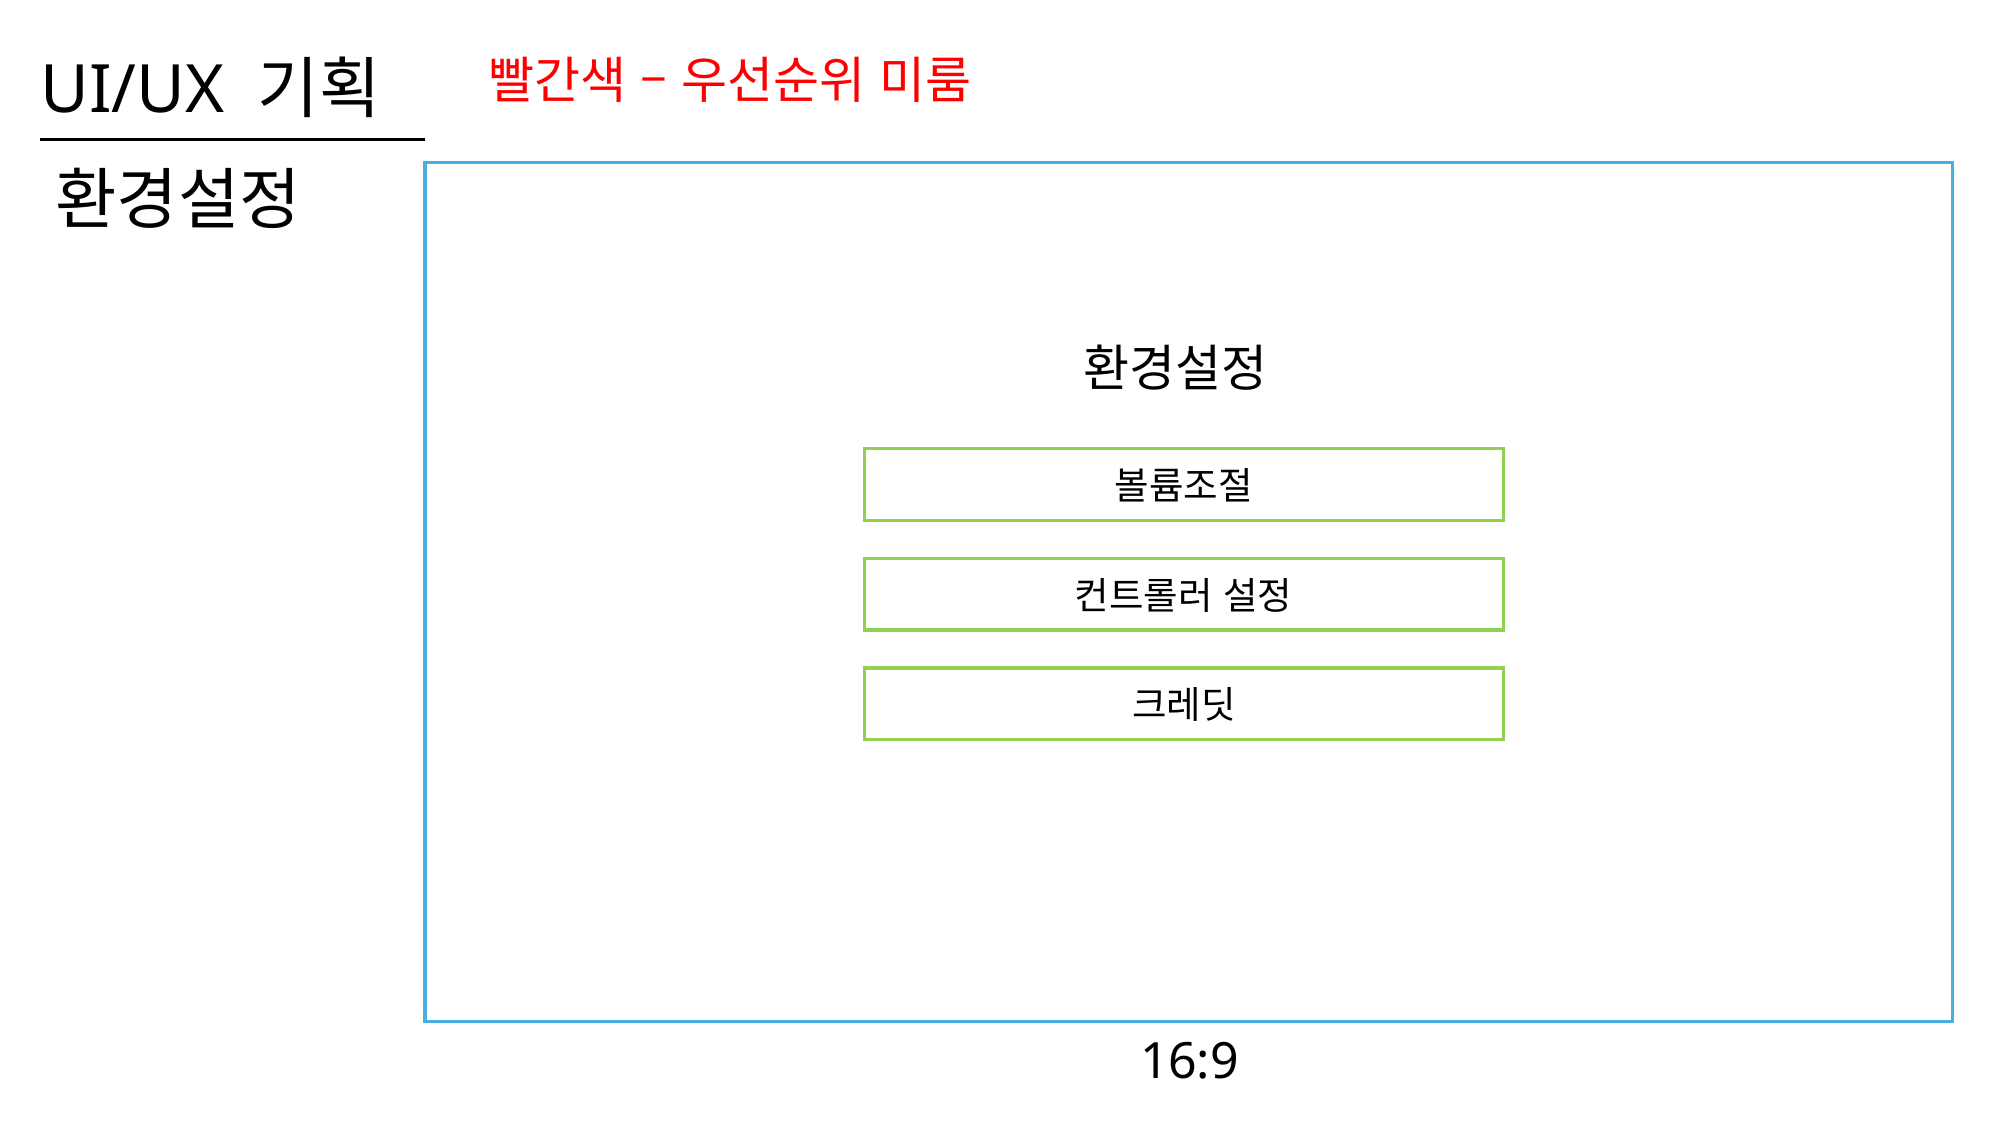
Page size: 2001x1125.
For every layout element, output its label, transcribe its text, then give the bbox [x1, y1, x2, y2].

text_box 크레딧 [863, 666, 1505, 741]
text_box 컨트롤러 설정 [863, 557, 1505, 632]
text_box 16:9 [1125, 1001, 1314, 1123]
title 환경설정 [40, 141, 413, 346]
text_box 환경설정 [1068, 320, 1314, 419]
text_box UI/UX 기획 [25, 18, 1751, 163]
text_box 볼륨조절 [863, 447, 1505, 522]
text_box 빨간색 – 우선순위 미룸 [473, 22, 1122, 143]
text_box [423, 161, 1954, 1023]
